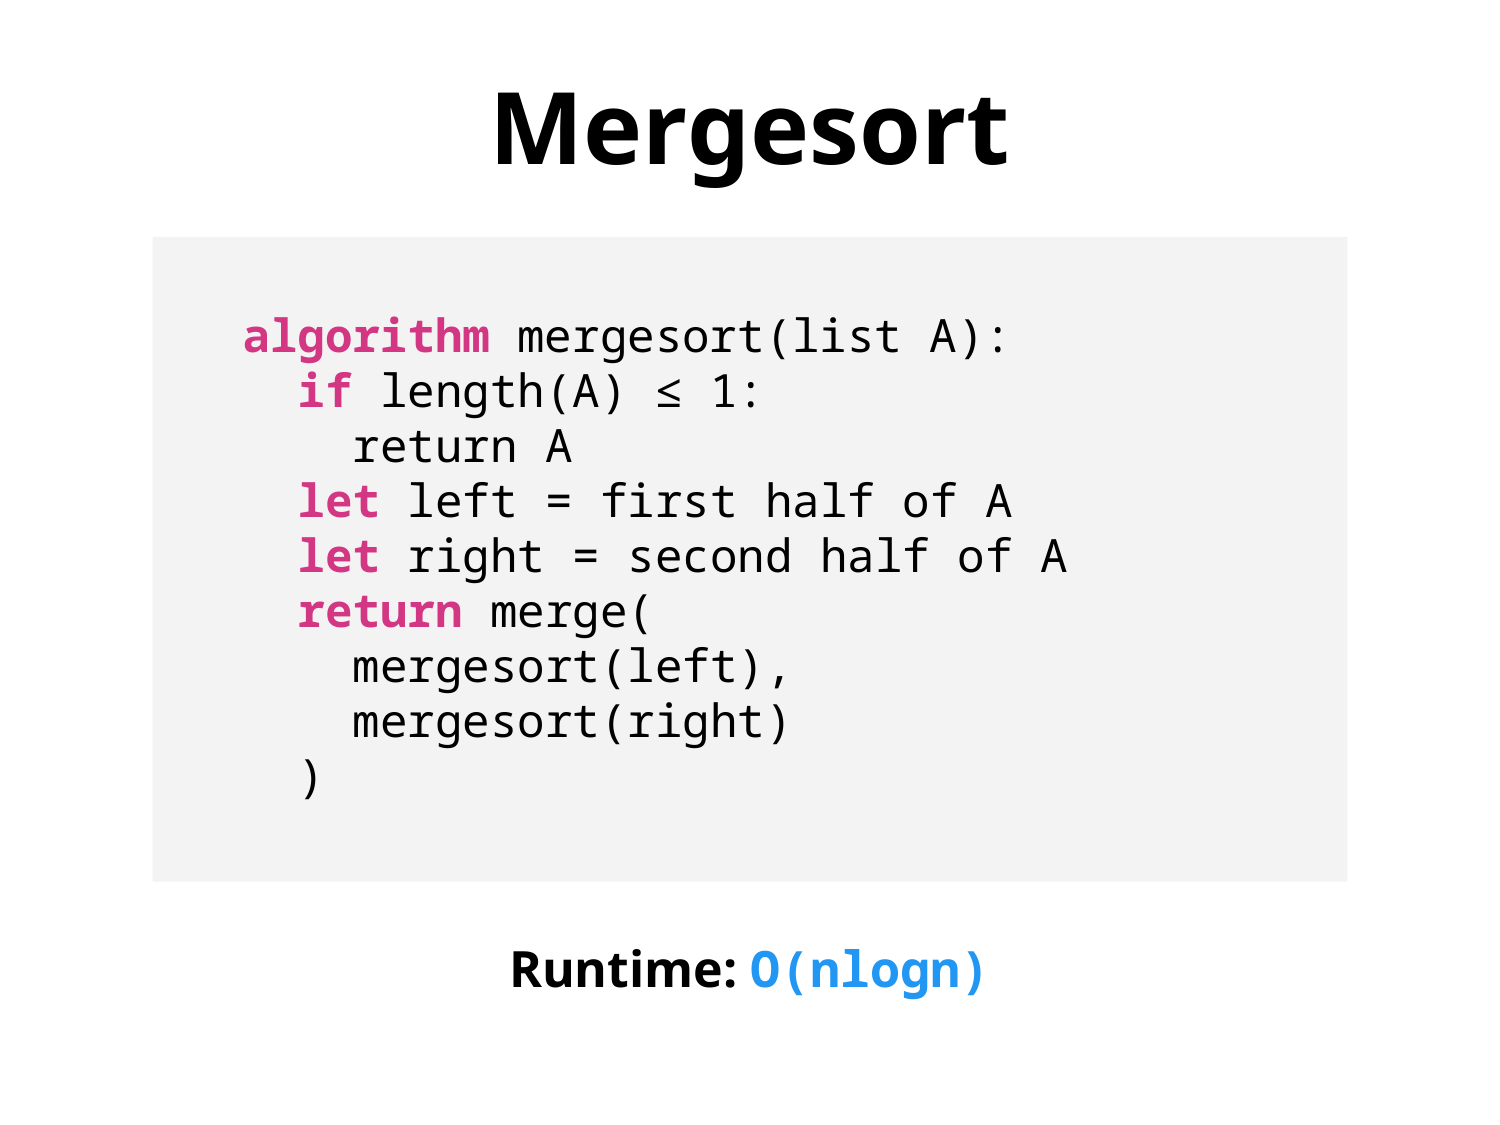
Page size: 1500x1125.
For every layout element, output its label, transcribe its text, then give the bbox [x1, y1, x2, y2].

subtitle algorithm mergesort(list A): if length(A) ≤ 1: return A let left = first half of A let right = second half of A return merge( mergesort(left), mergesort(right) ) [152, 236, 1348, 881]
subtitle Mergesort [0, 50, 1500, 237]
text_box Runtime: O(nlogn) [152, 881, 1348, 1053]
